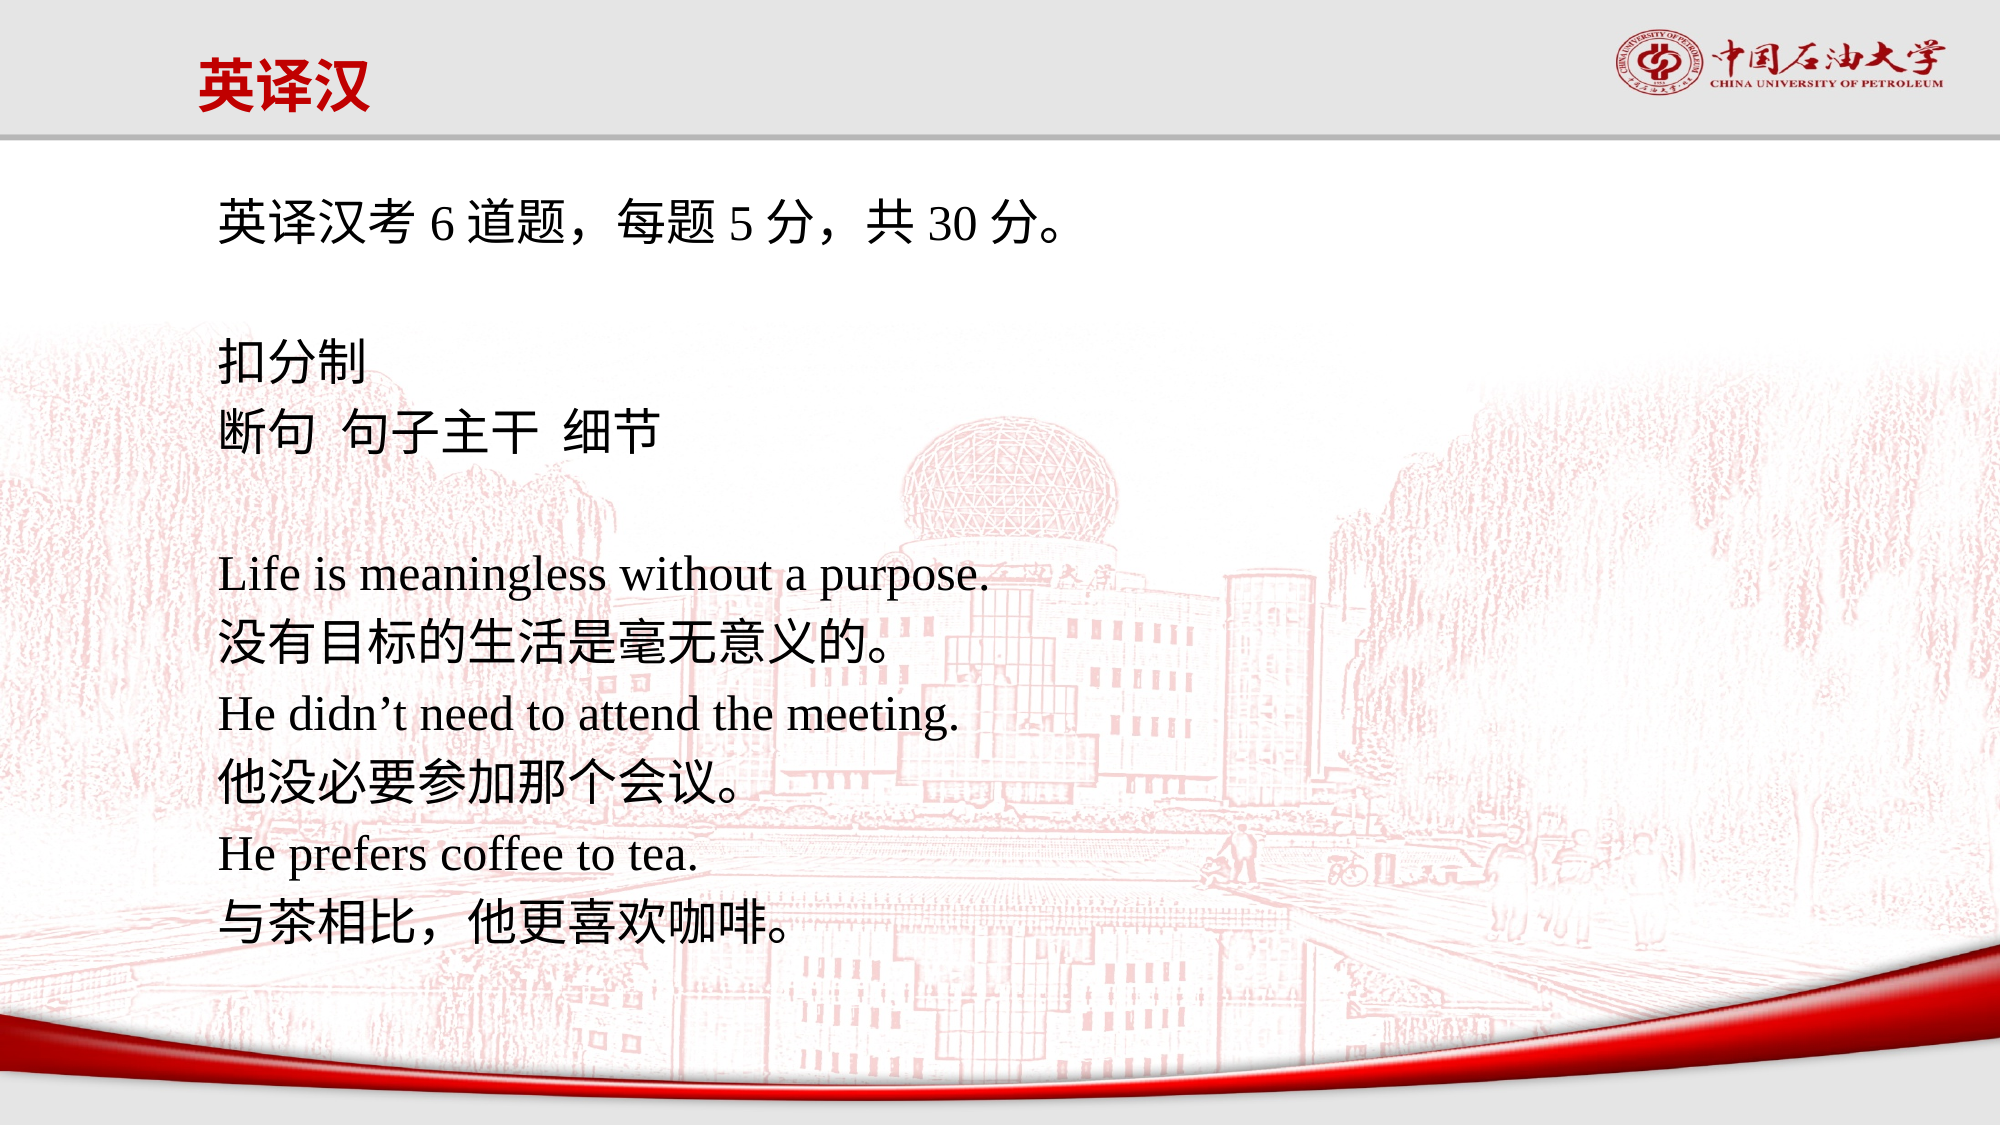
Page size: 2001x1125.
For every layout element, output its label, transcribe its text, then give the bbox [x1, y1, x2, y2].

list 英译汉考6道题，每题5分，共30分。 扣分制 断句 句子主干 细节 Life is meaningless without a purpose. 没有目标的生活是毫无意义的。 He didn’t need to attend the meeting. 他没必要参加那个会议。 He prefers coffee to tea. 与茶相比，他更喜欢咖啡。 [202, 182, 1597, 1047]
title 英译汉 [181, 24, 1448, 123]
picture [0, 0, 2000, 1125]
